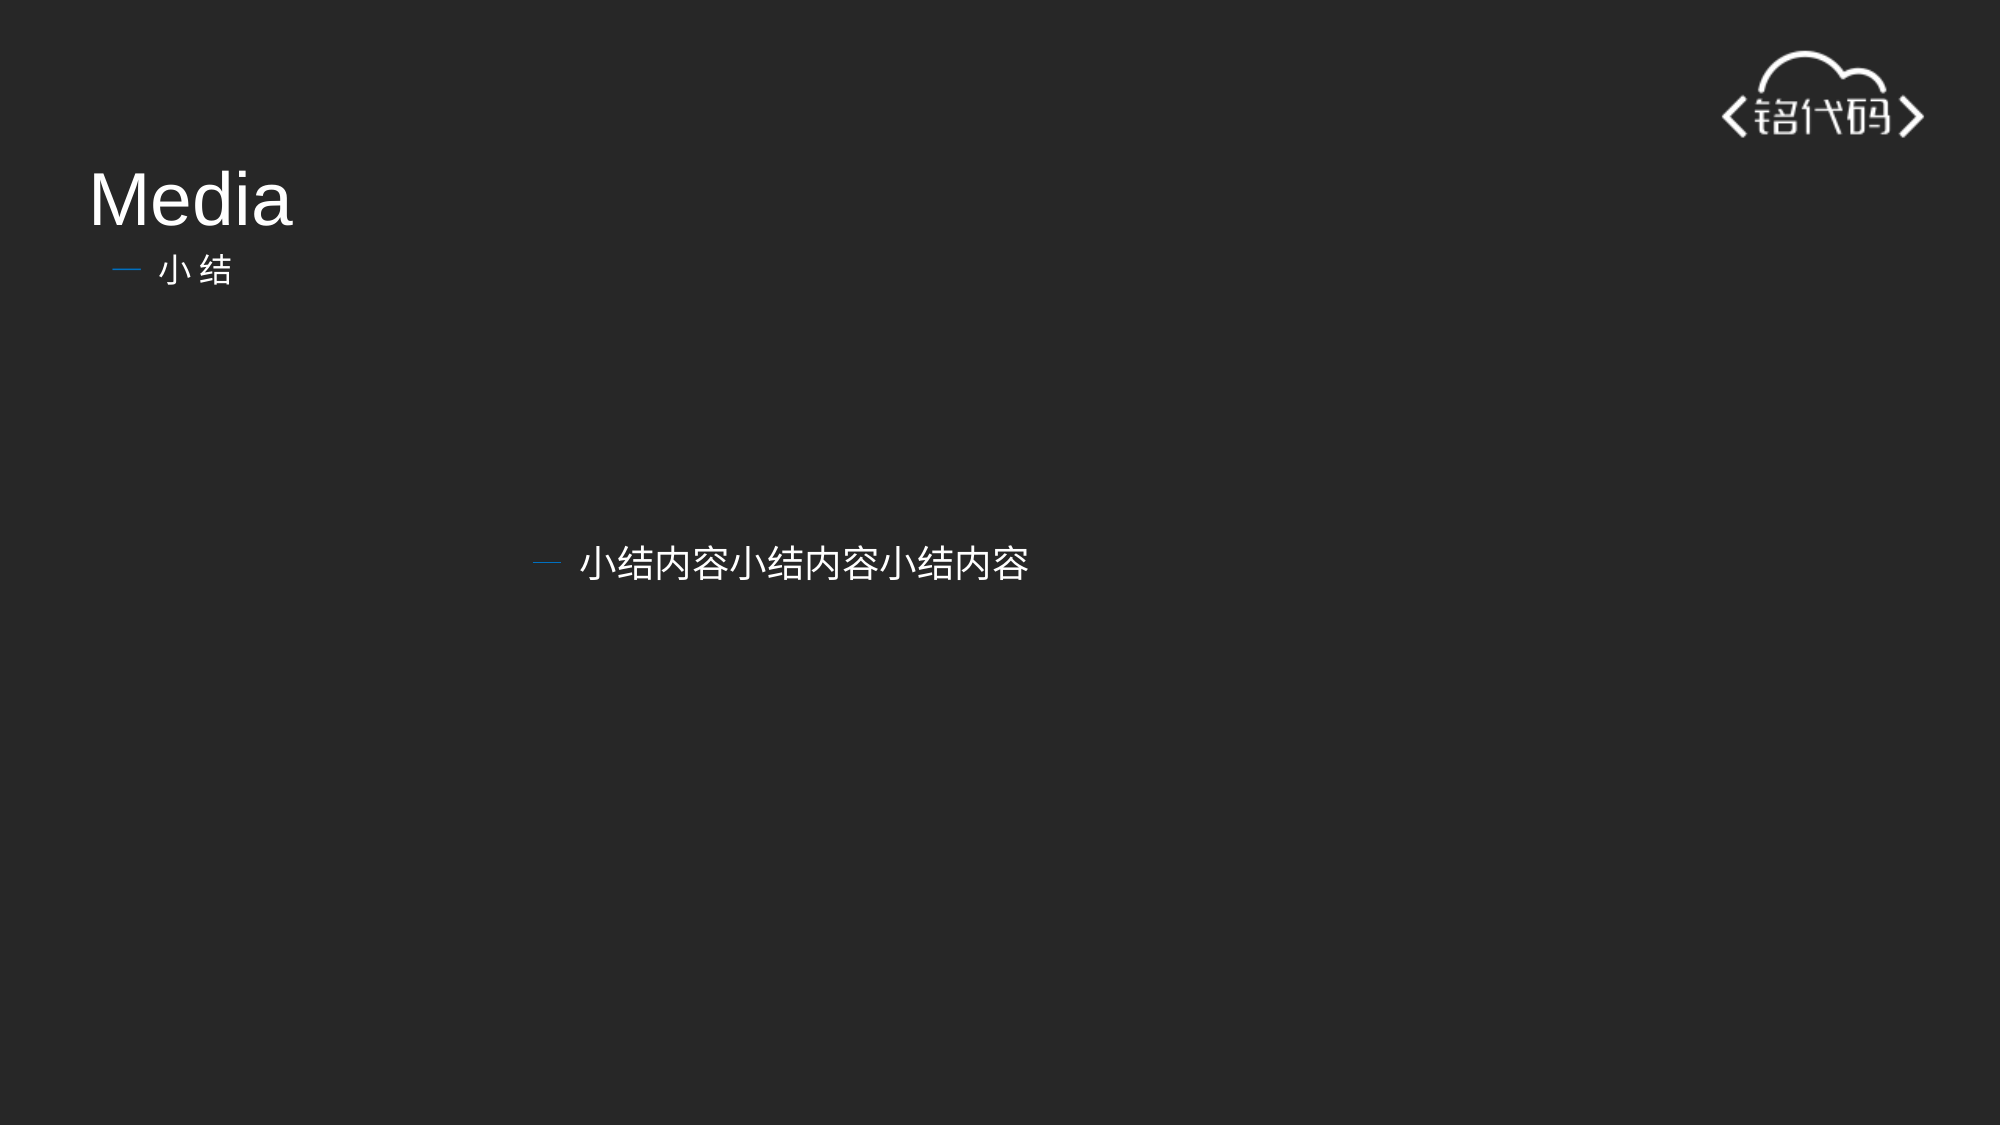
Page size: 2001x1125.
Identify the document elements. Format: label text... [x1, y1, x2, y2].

picture [1713, 48, 1935, 152]
title Media [73, 146, 1799, 256]
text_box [532, 532, 1468, 593]
text_box — 小 结 [95, 256, 248, 297]
